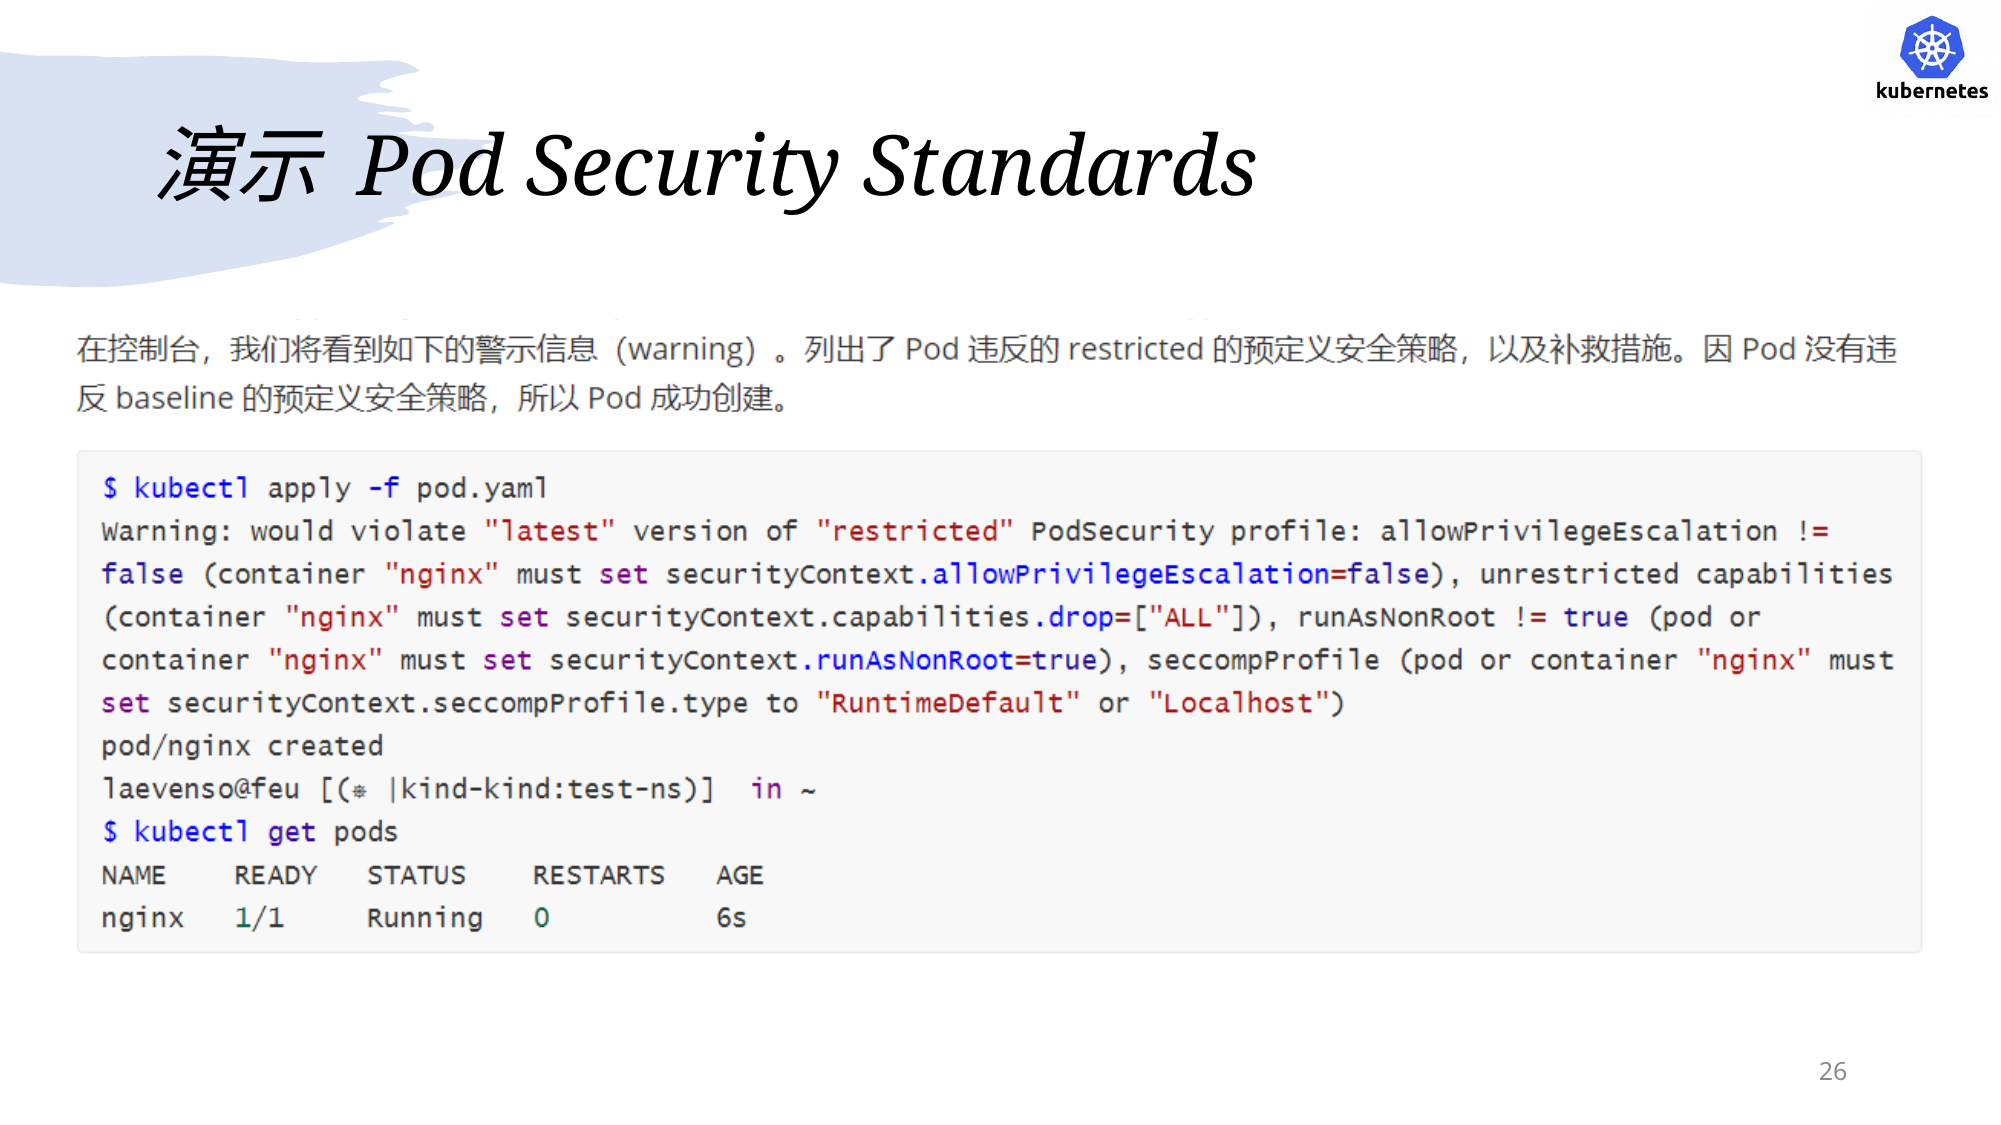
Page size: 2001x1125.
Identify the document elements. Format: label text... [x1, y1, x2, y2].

slide_number 26 [1412, 1042, 1863, 1103]
picture [1864, 1, 2000, 118]
picture [59, 307, 1941, 975]
title 演示 Pod Security Standards [137, 59, 1863, 278]
